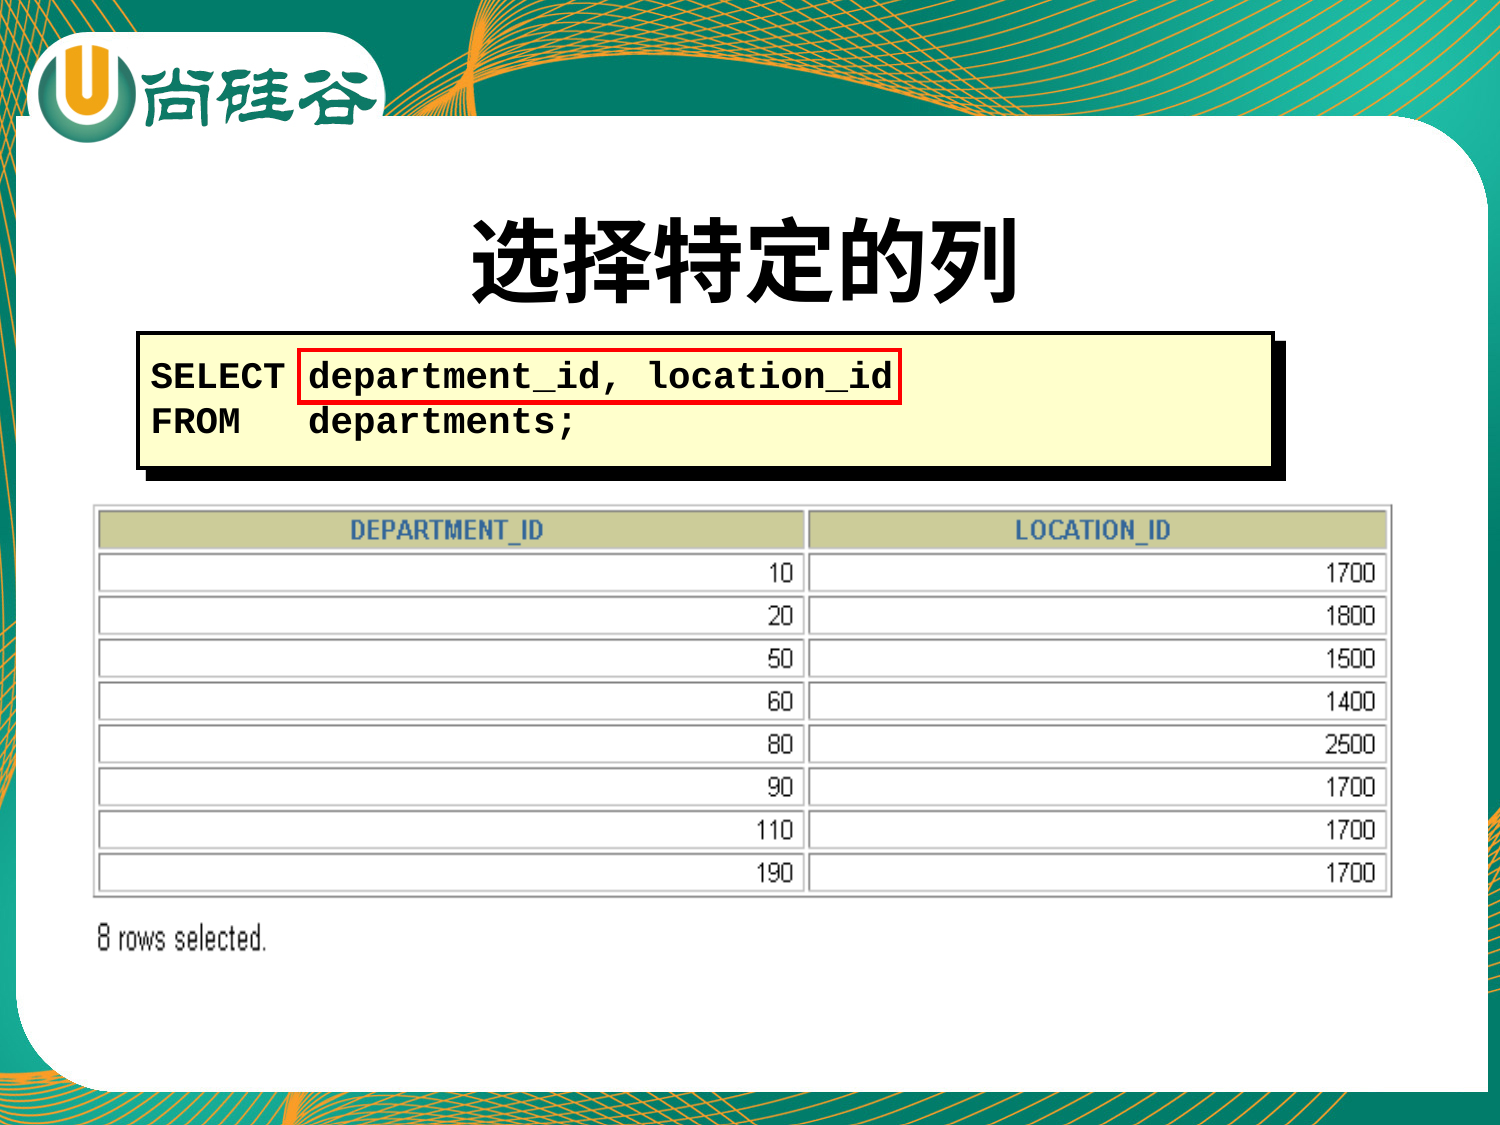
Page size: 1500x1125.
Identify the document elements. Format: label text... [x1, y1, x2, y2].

text_box [298, 350, 901, 403]
title 选择特定的列 [113, 196, 1376, 433]
picture [0, 0, 1500, 1125]
text_box SELECT department_id, location_id FROM departments; [135, 326, 1336, 466]
